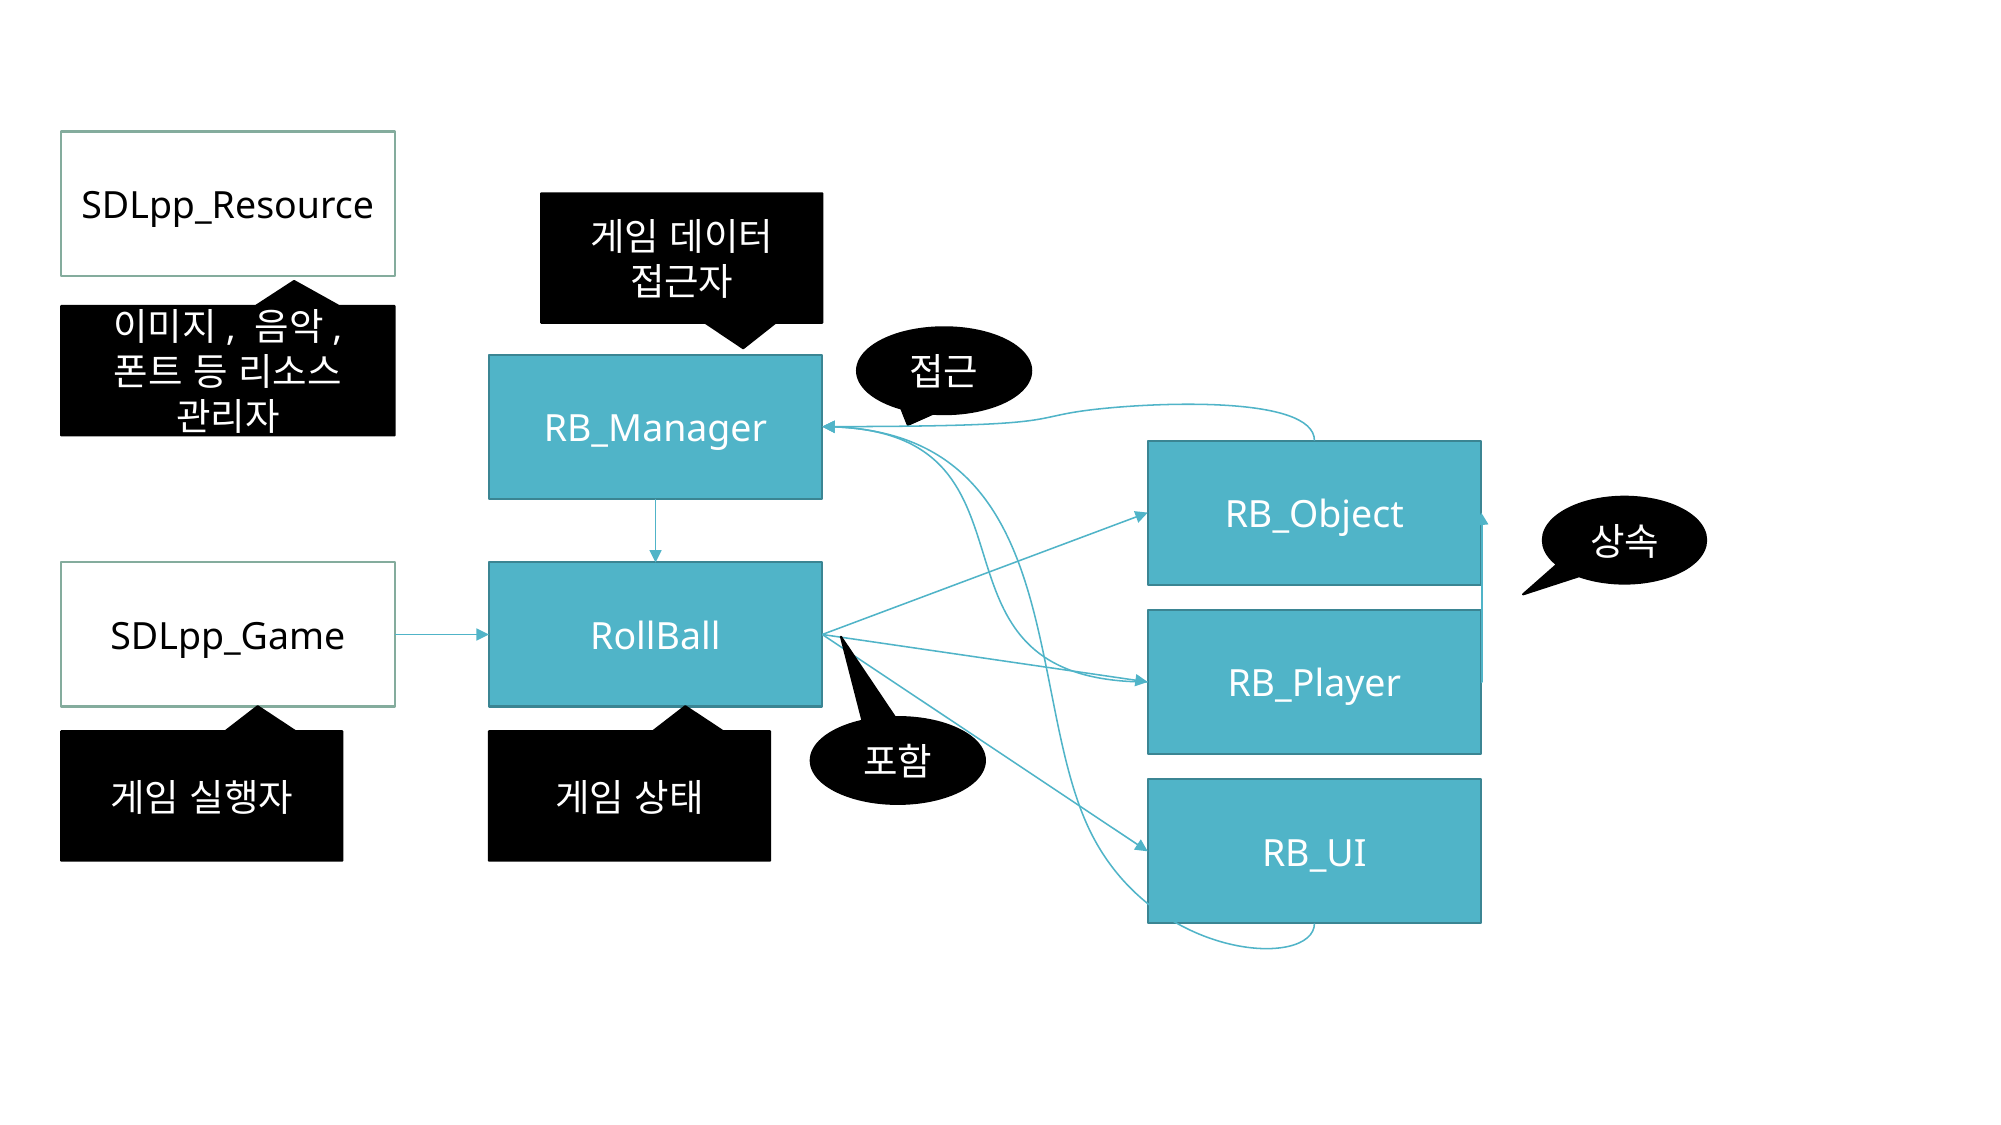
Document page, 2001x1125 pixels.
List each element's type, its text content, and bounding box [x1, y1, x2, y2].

text_box 접근 [855, 326, 1033, 425]
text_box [1061, 187, 1076, 426]
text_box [822, 426, 1148, 683]
text_box RB_Manager [488, 354, 823, 500]
text_box 게임 데이터 접근자 [540, 192, 824, 350]
text_box 상속 [1522, 495, 1708, 596]
text_box 포함 [809, 740, 819, 781]
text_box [819, 428, 1318, 922]
text_box RB_UI [1178, 778, 1482, 924]
text_box RB_Object [1318, 440, 1482, 586]
text_box RollBall [488, 561, 819, 708]
text_box RB_Player [1318, 609, 1482, 755]
text_box 게임 실행자 [60, 705, 344, 862]
text_box 게임 상태 [487, 705, 772, 862]
text_box SDLpp_Game [60, 561, 396, 708]
text_box 이미지, 음악, 폰트 등 리소스 관리자 [60, 280, 396, 437]
text_box SDLpp_Resource [60, 130, 396, 277]
